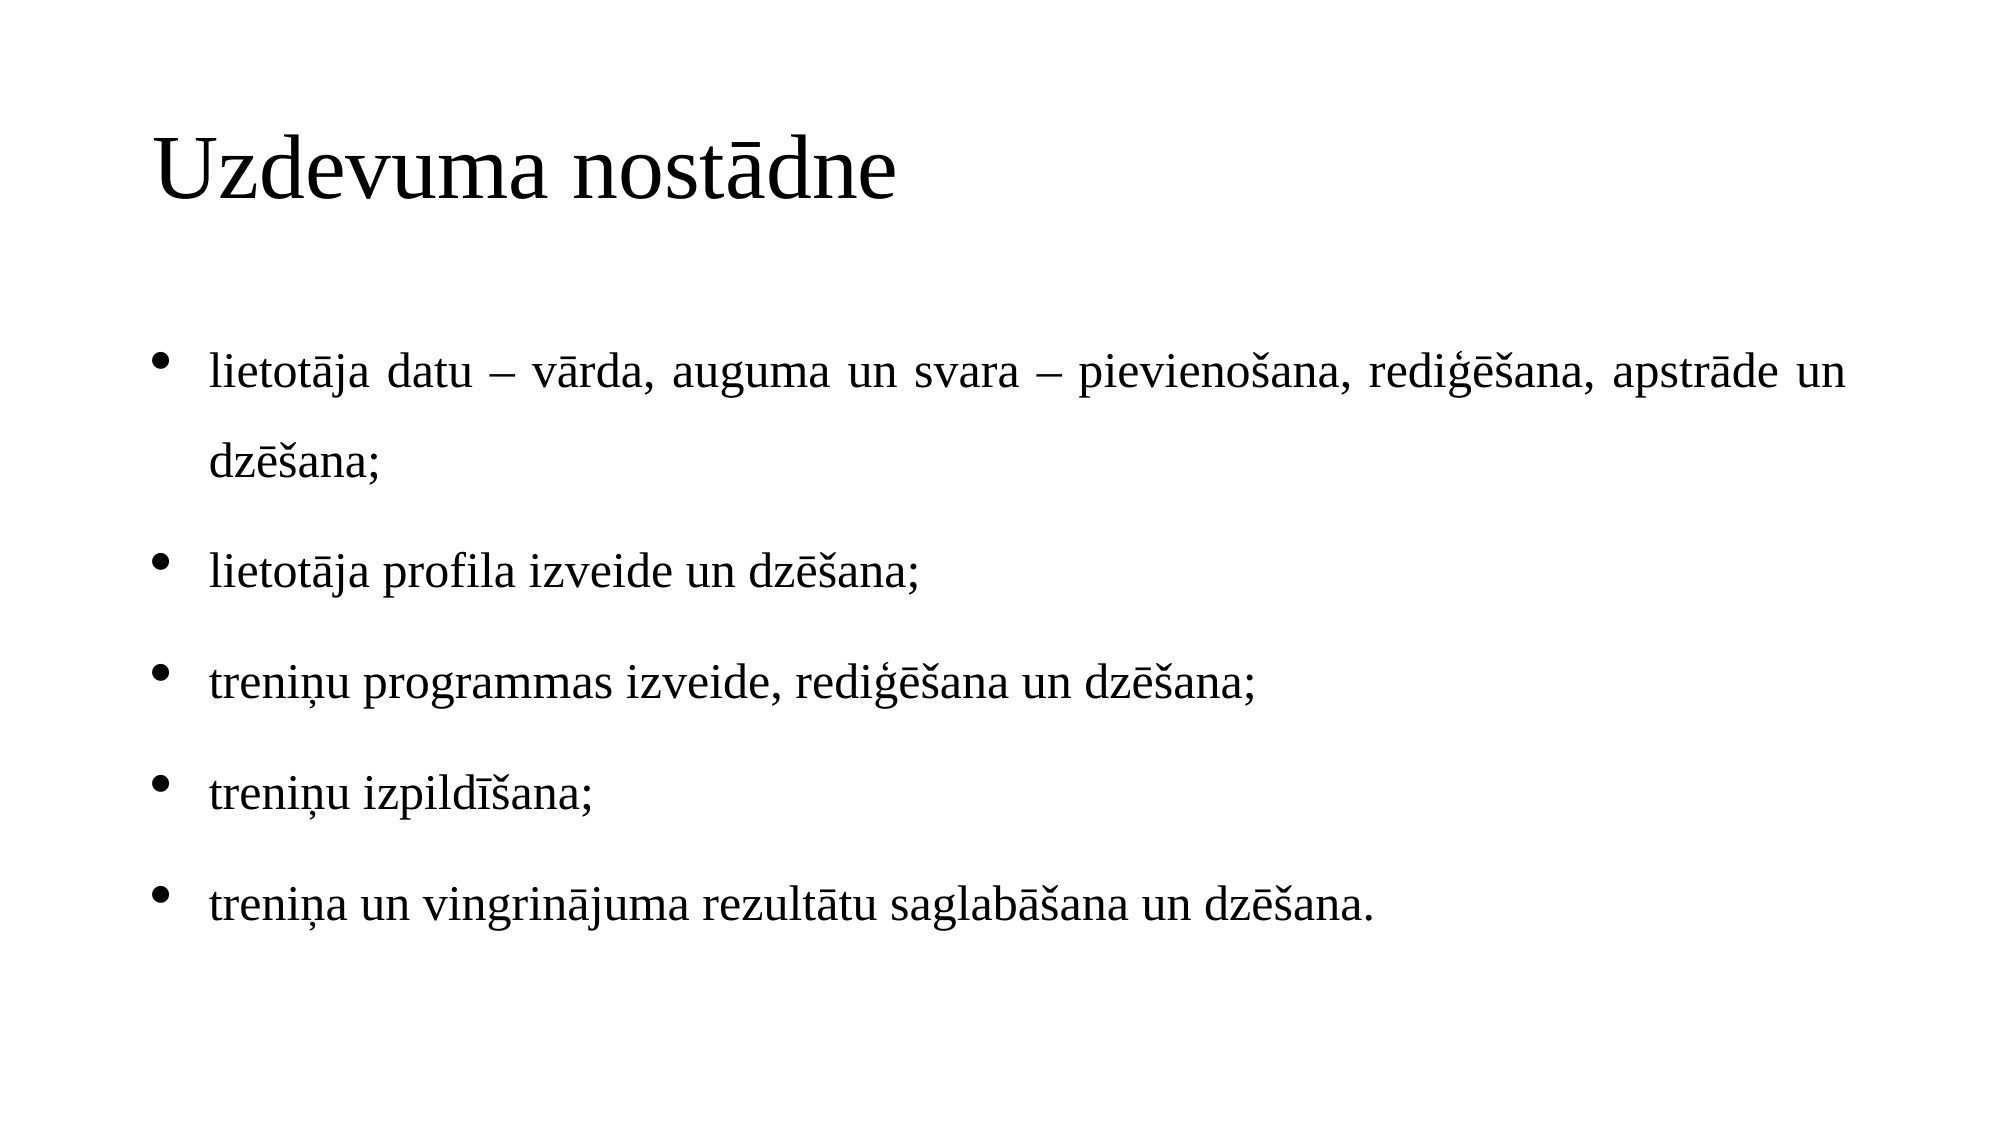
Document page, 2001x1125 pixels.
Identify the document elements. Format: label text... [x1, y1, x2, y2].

title Uzdevuma nostādne [137, 59, 1863, 278]
list lietotāja datu – vārda, auguma un svara – pievienošana, rediģēšana, apstrāde un dzēšana; lietotāja profila izveide un dzēšana; treniņu programmas izveide, rediģēšana un dzēšana; treniņu izpildīšana; treniņa un vingrinājuma rezultātu saglabāšana un dzēšana. [137, 299, 1863, 1014]
